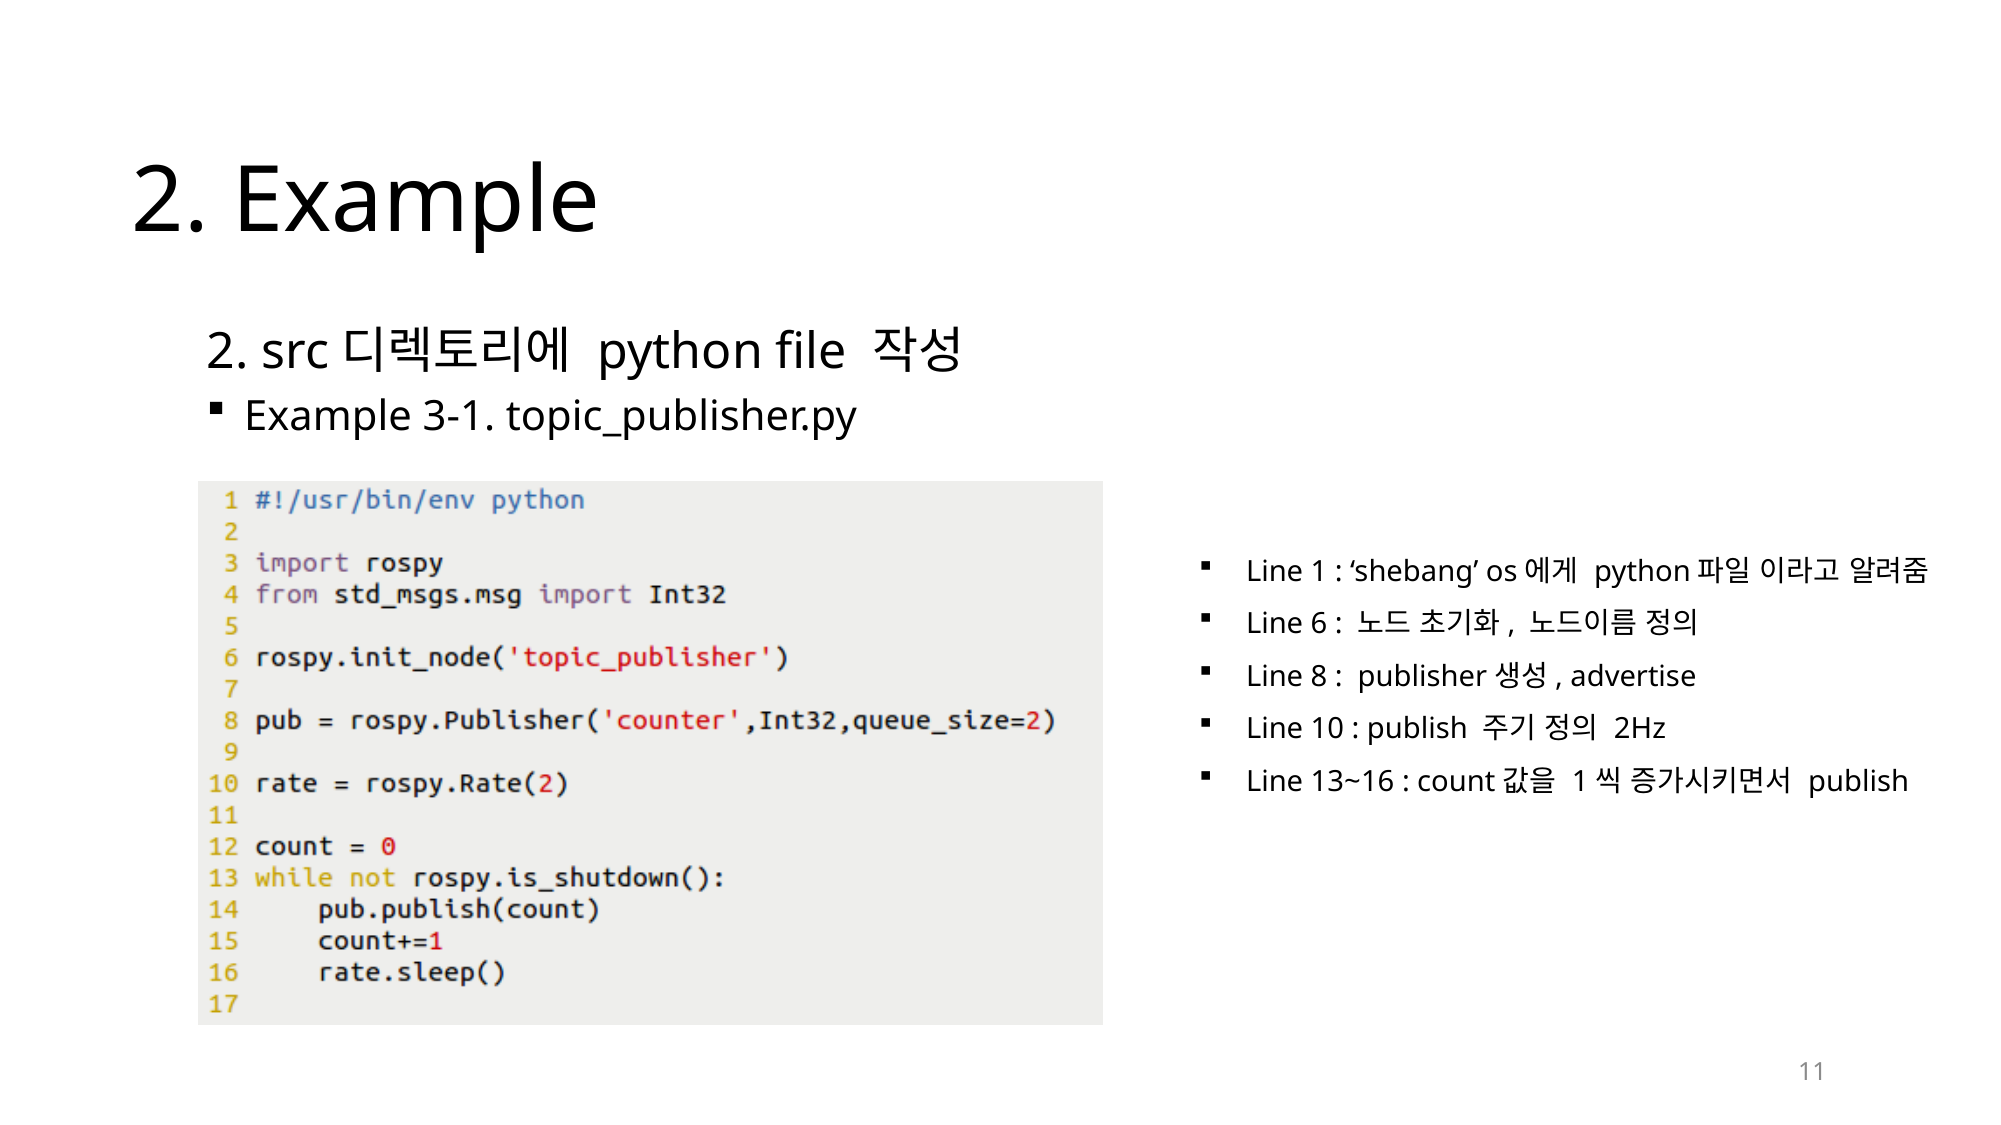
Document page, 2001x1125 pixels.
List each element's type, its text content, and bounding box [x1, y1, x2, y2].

picture [198, 481, 1103, 1025]
slide_number 11 [1391, 1042, 1842, 1103]
text_box Line 1 : ‘shebang’ os에게 python파일 이라고 알려줌 Line 6 : 노드 초기화, 노드이름 정의 Line 8 : publisher생성, advertise Line 10 : publish 주기 정의 2Hz Line 13~16 : count값을 1씩 증가시키면서 publish [1184, 527, 1977, 805]
title 2. Example [116, 93, 1842, 310]
list 2. src디렉토리에 python file 작성 Example 3-1. topic_publisher.py [116, 310, 1842, 1025]
